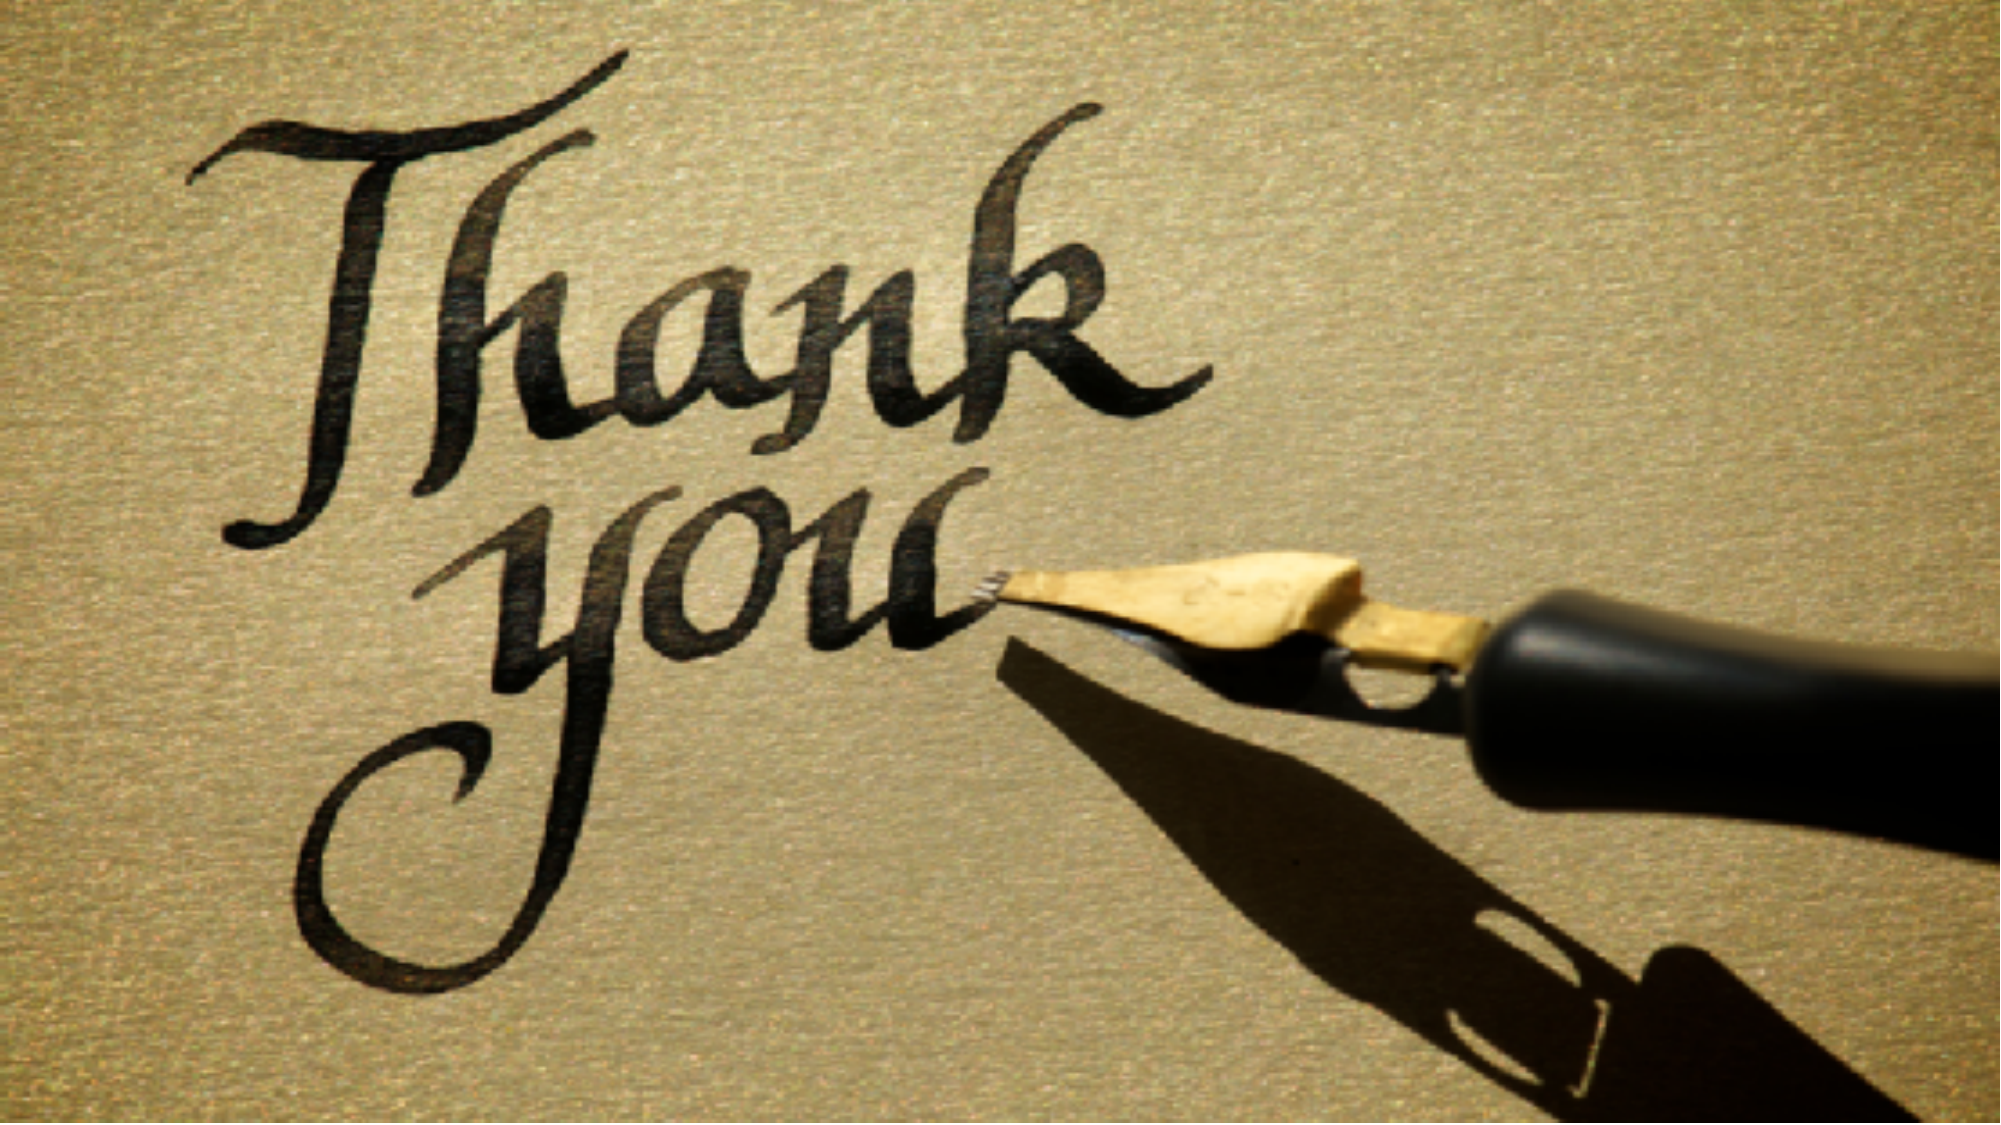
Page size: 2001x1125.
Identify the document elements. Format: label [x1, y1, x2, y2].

list [0, 0, 2000, 1123]
